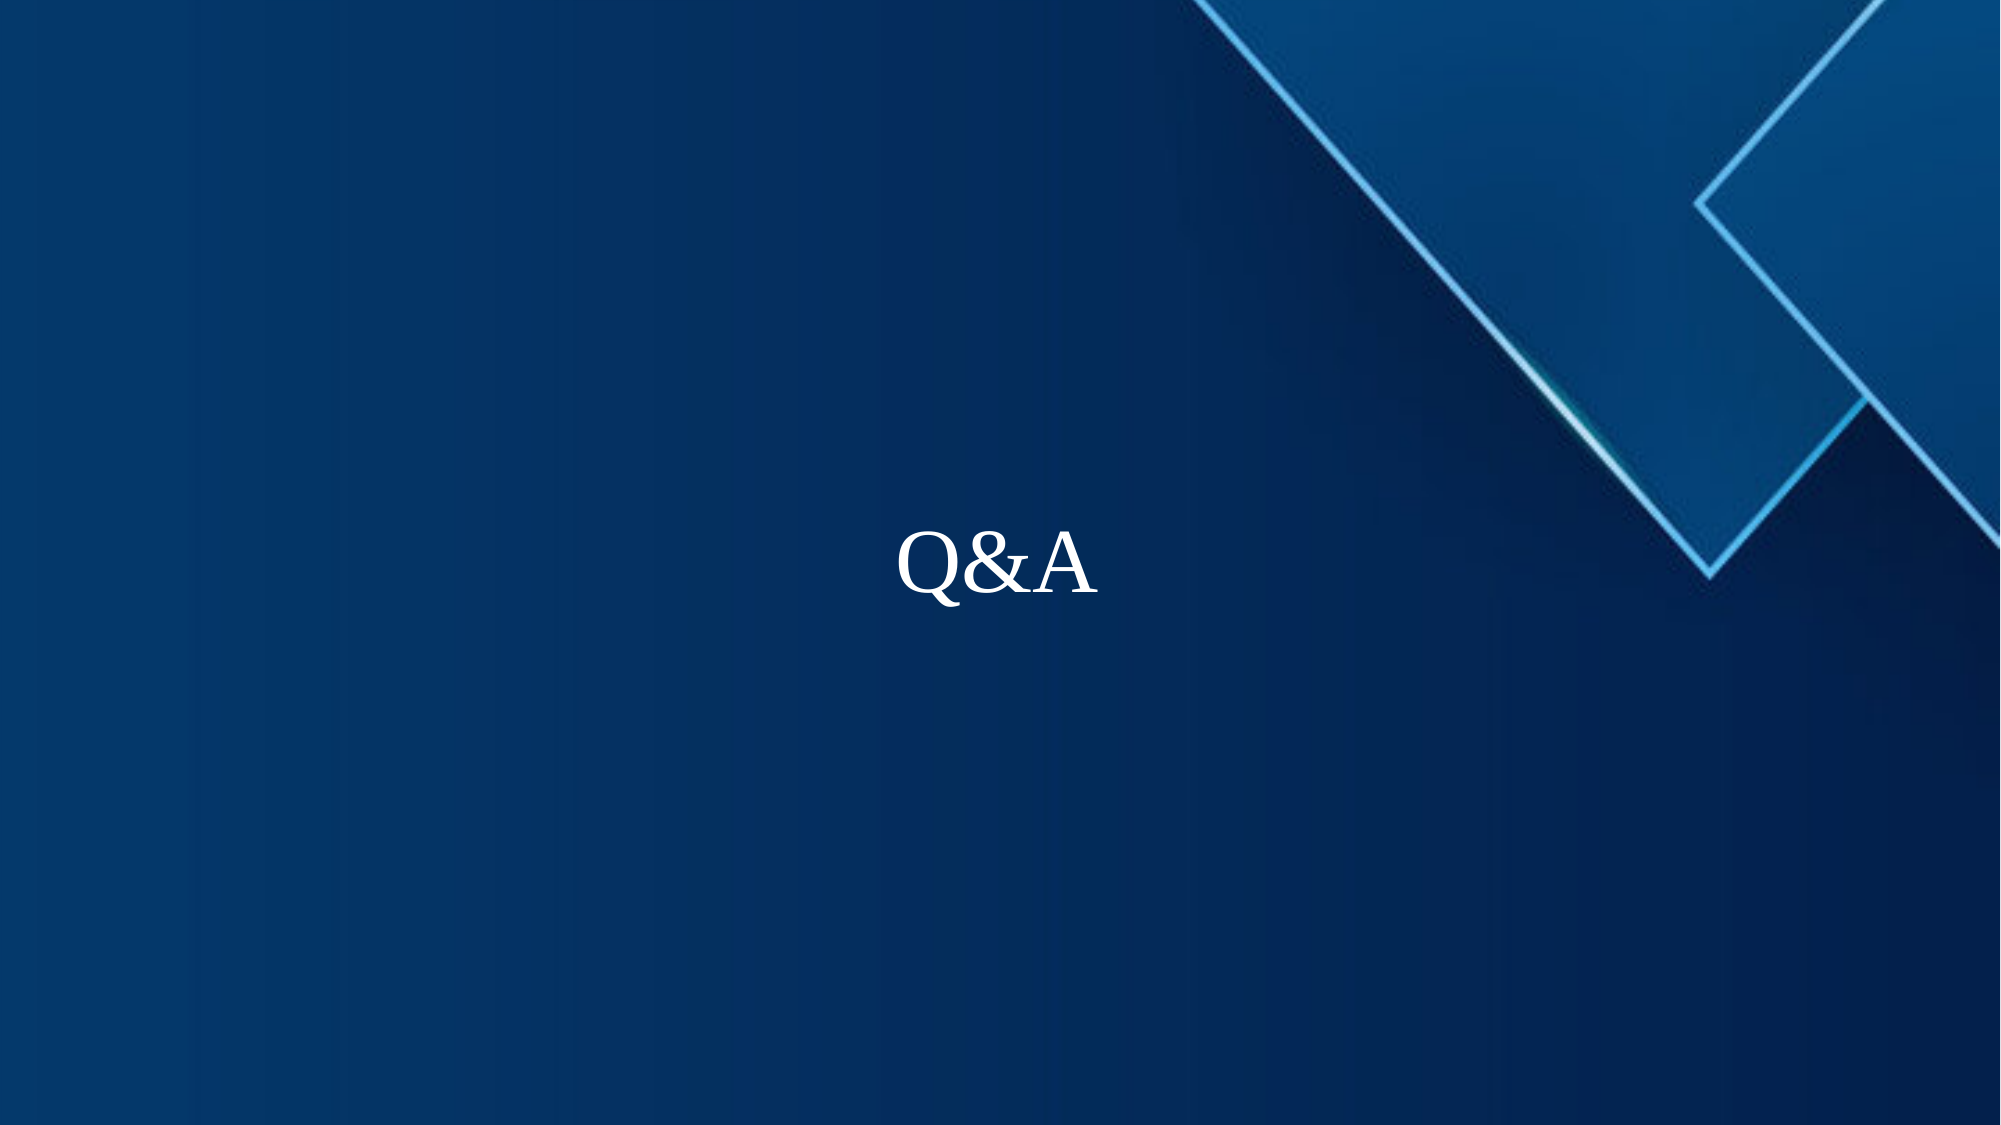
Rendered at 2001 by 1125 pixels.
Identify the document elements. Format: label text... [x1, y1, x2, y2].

picture [0, 0, 2001, 1125]
title Q&A [880, 453, 1120, 672]
